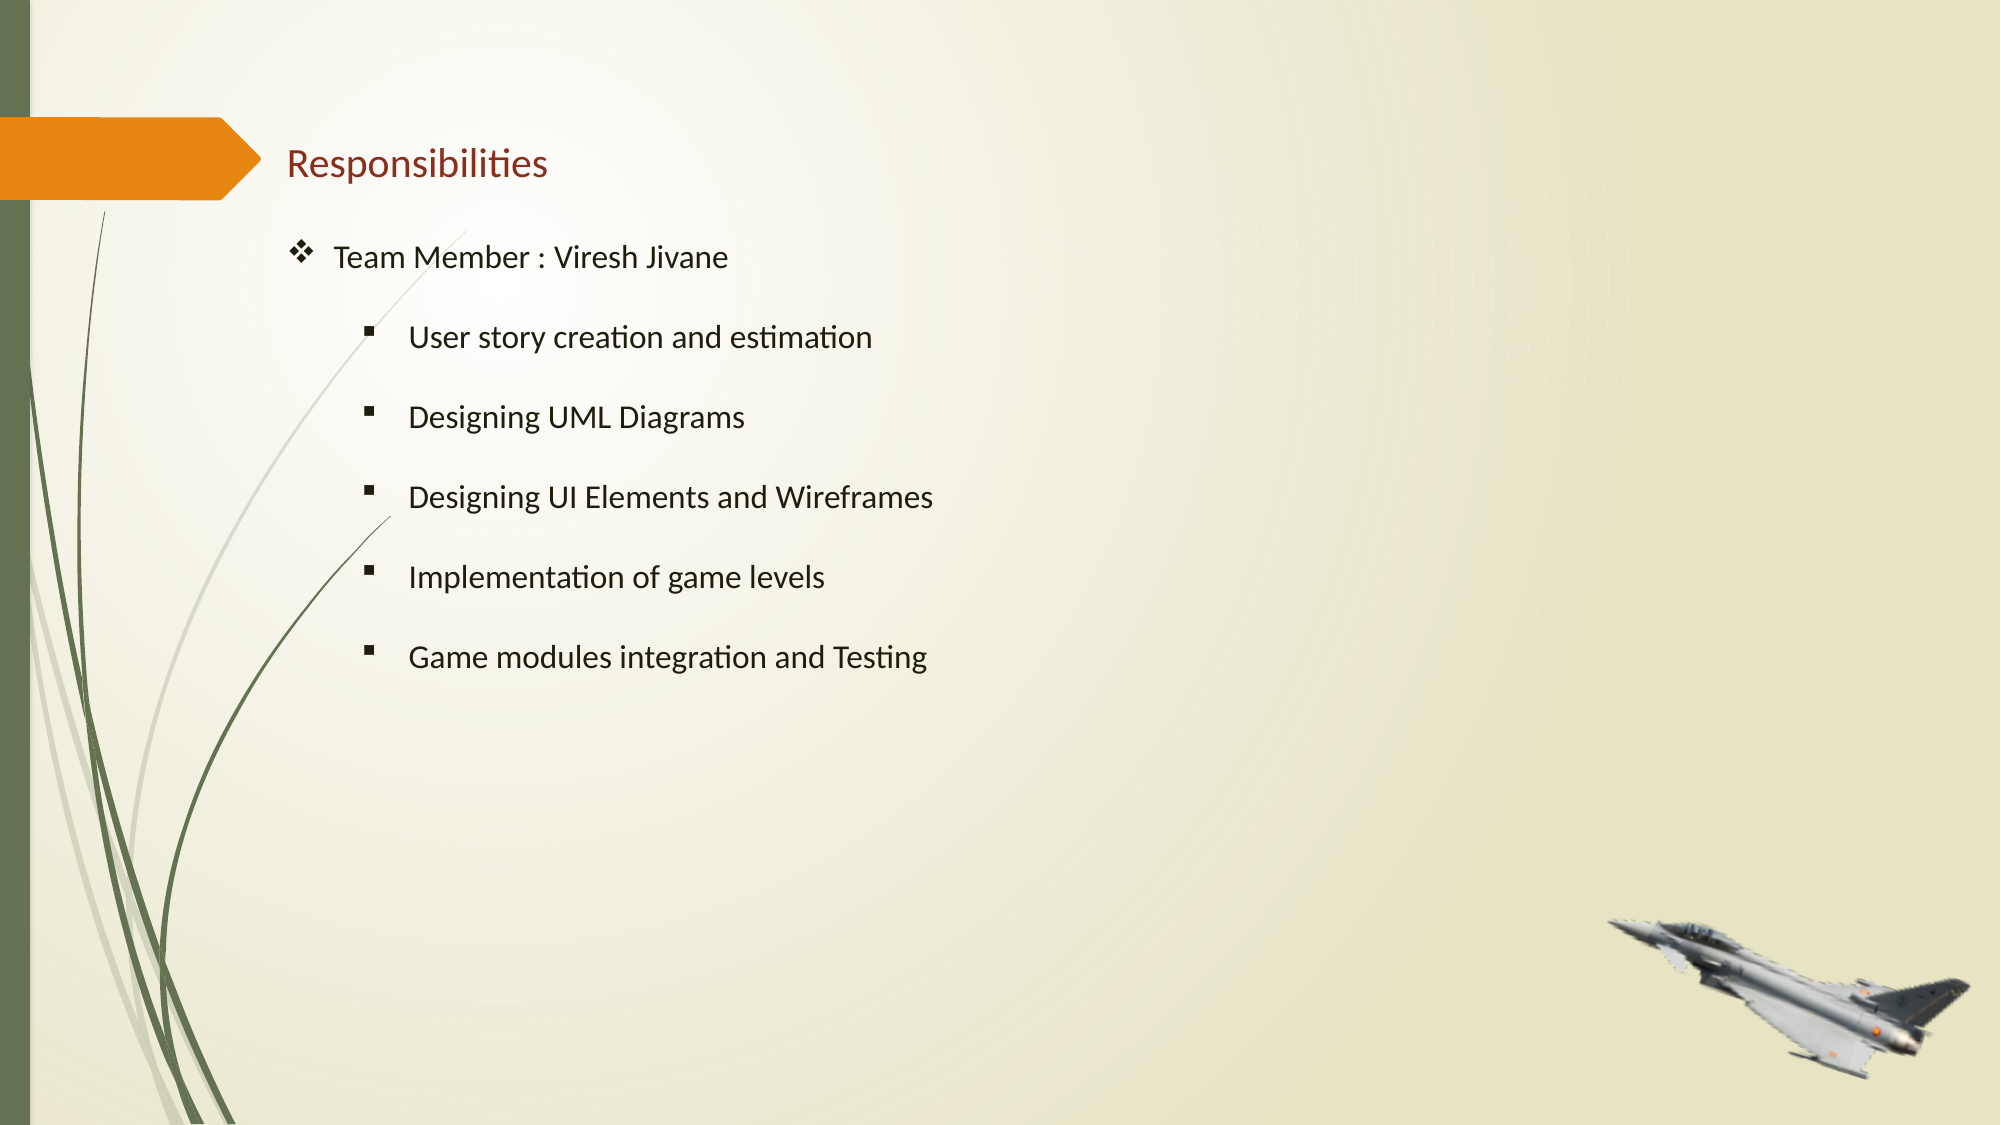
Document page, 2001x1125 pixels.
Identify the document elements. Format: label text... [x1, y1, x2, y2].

picture [1586, 874, 1971, 1100]
text_box Responsibilities [271, 128, 1022, 229]
text_box Team Member : Viresh Jivane User story creation and estimation Designing UML Diagrams Designing UI Elements and Wireframes Implementation of game levels Game modules integration and Testing [271, 228, 1219, 683]
